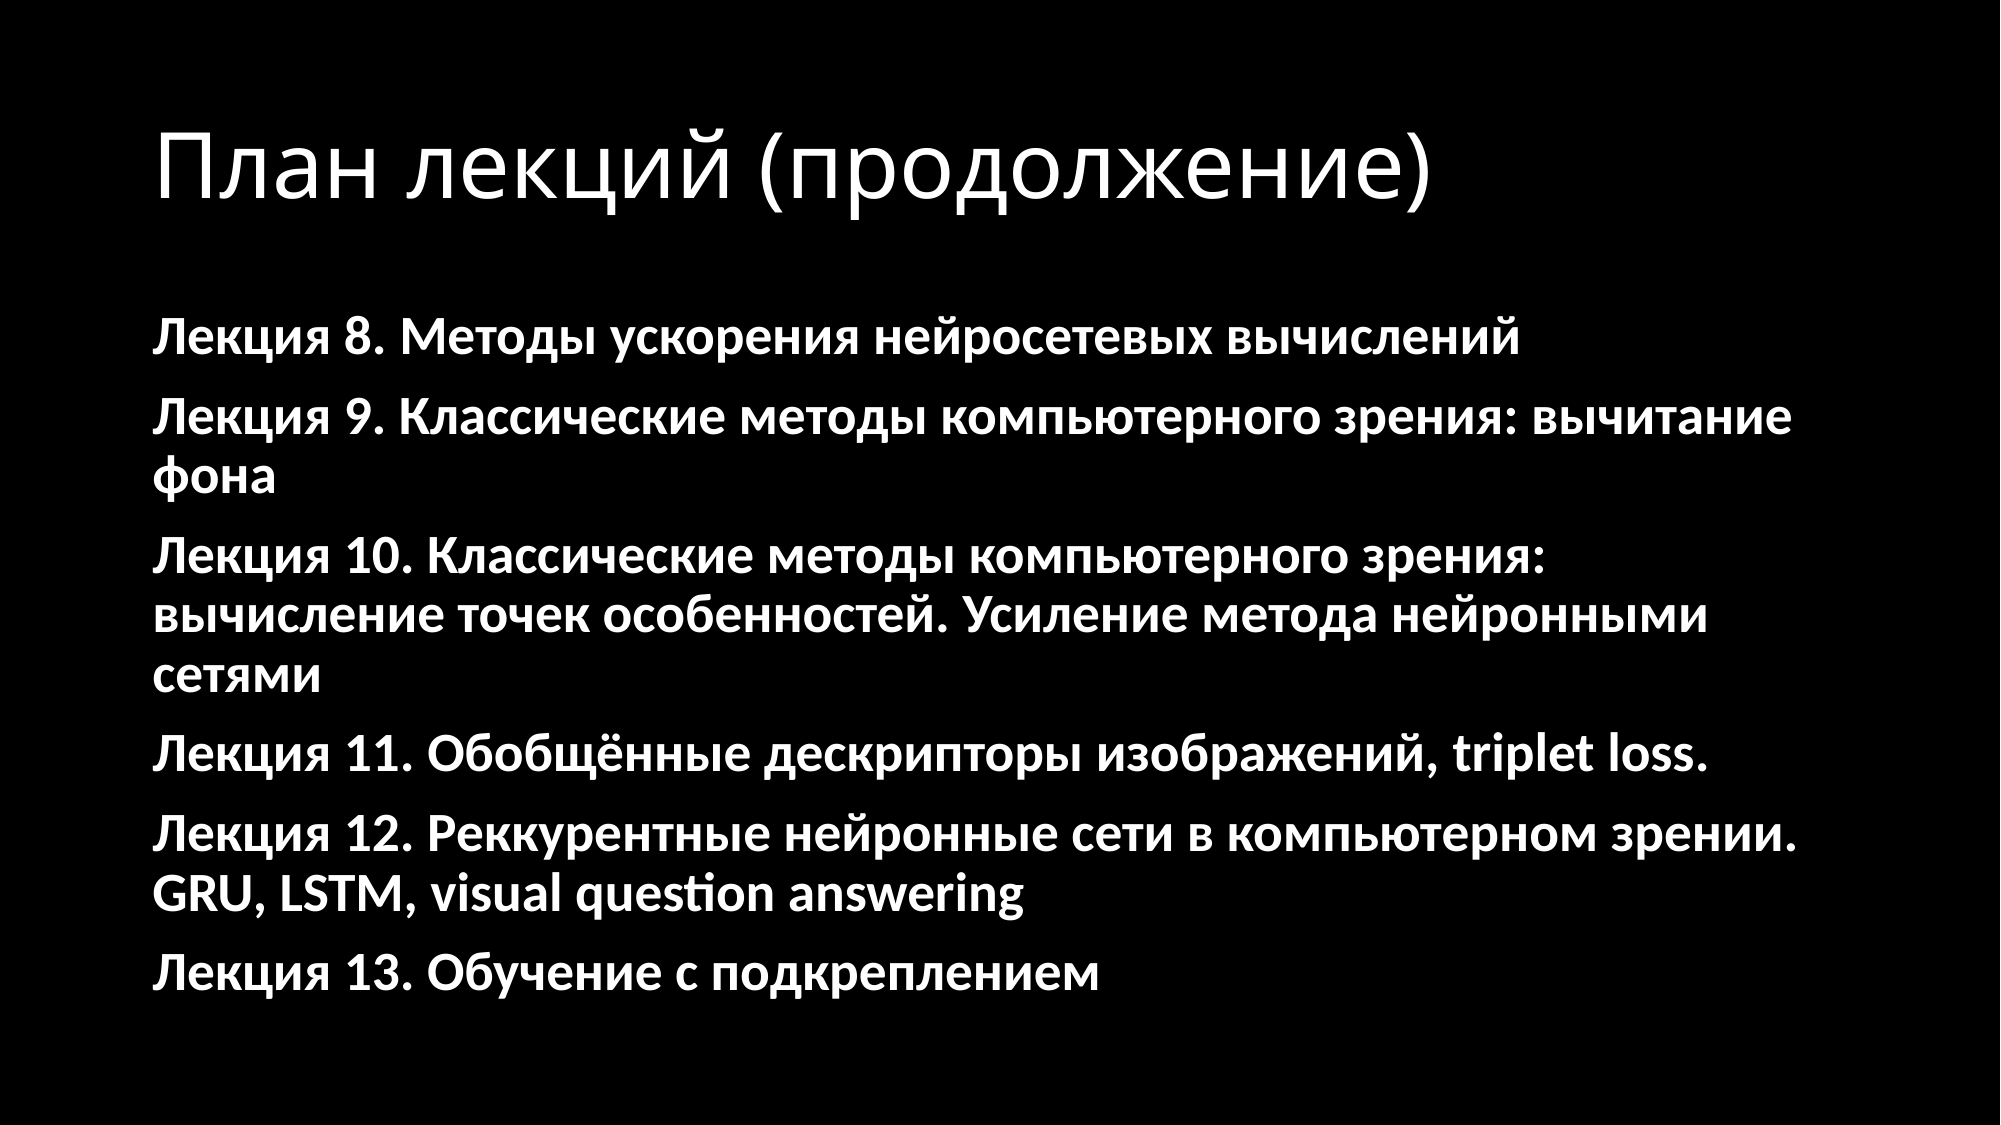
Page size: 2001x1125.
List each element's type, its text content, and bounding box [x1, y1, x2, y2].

list Лекция 8. Методы ускорения нейросетевых вычислений Лекция 9. Классические методы компьютерного зрения: вычитание фона Лекция 10. Классические методы компьютерного зрения: вычисление точек особенностей. Усиление метода нейронными сетями Лекция 11. Обобщённые дескрипторы изображений, triplet loss. Лекция 12. Реккурентные нейронные сети в компьютерном зрении. GRU, LSTM, visual question answering Лекция 13. Обучение с подкреплением [137, 299, 1863, 1014]
title План лекций (продолжение) [137, 59, 1863, 278]
